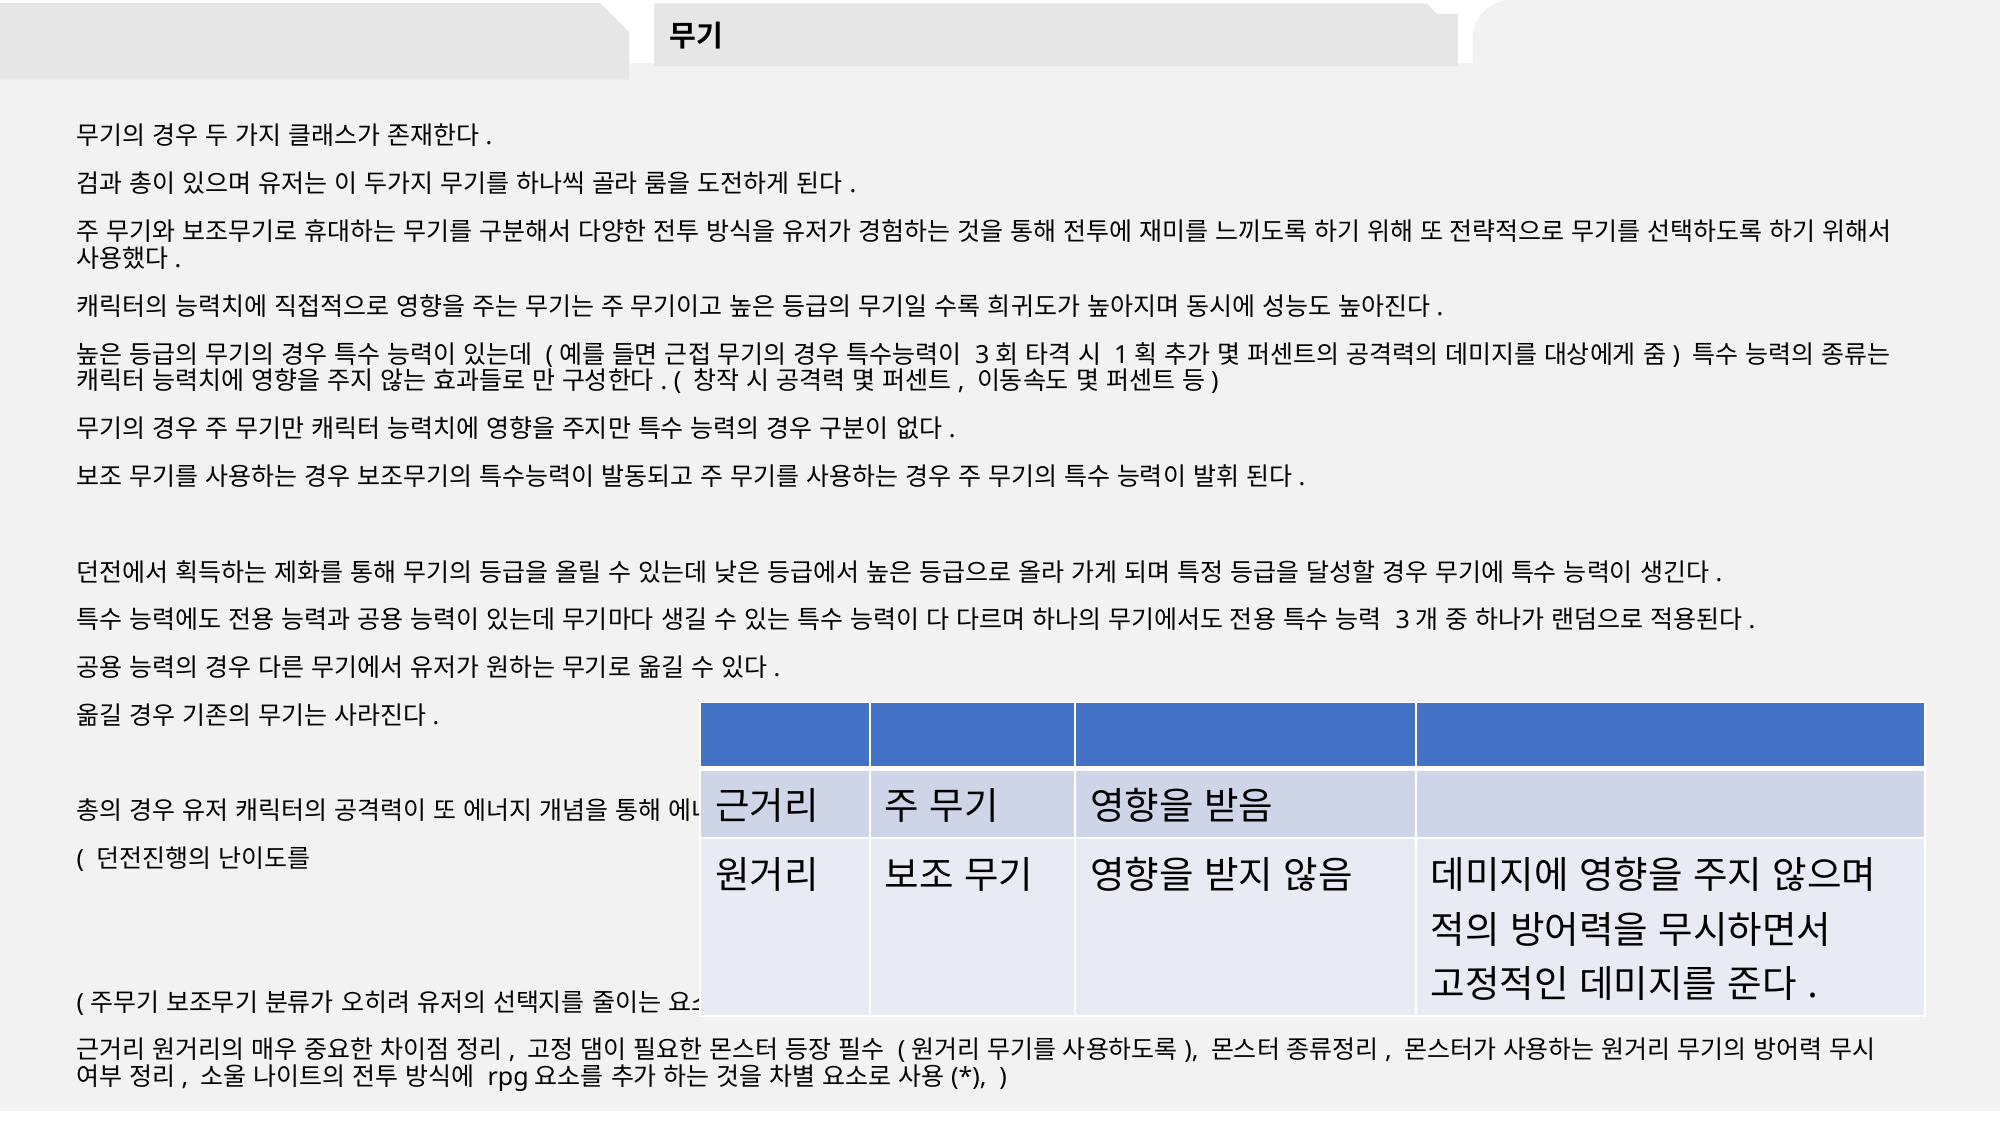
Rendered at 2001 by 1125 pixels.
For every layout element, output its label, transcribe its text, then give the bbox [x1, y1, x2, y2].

list 무기의 경우 두 가지 클래스가 존재한다. 검과 총이 있으며 유저는 이 두가지 무기를 하나씩 골라 룸을 도전하게 된다. 주 무기와 보조무기로 휴대하는 무기를 구분해서 다양한 전투 방식을 유저가 경험하는 것을 통해 전투에 재미를 느끼도록 하기 위해 또 전략적으로 무기를 선택하도록 하기 위해서 사용했다. 캐릭터의 능력치에 직접적으로 영향을 주는 무기는 주 무기이고 높은 등급의 무기일 수록 희귀도가 높아지며 동시에 성능도 높아진다. 높은 등급의 무기의 경우 특수 능력이 있는데 (예를 들면 근접 무기의 경우 특수능력이 3회 타격 시 1획 추가 몇 퍼센트의 공격력의 데미지를 대상에게 줌) 특수 능력의 종류는 캐릭터 능력치에 영향을 주지 않는 효과들로 만 구성한다. ( 창작 시 공격력 몇 퍼센트, 이동속도 몇 퍼센트 등) 무기의 경우 주 무기만 캐릭터 능력치에 영향을 주지만 특수 능력의 경우 구분이 없다. 보조 무기를 사용하는 경우 보조무기의 특수능력이 발동되고 주 무기를 사용하는 경우 주 무기의 특수 능력이 발휘 된다. 던전에서 획득하는 제화를 통해 무기의 등급을 올릴 수 있는데 낮은 등급에서 높은 등급으로 올라 가게 되며 특정 등급을 달성할 경우 무기에 특수 능력이 생긴다. 특수 능력에도 전용 능력과 공용 능력이 있는데 무기마다 생길 수 있는 특수 능력이 다 다르며 하나의 무기에서도 전용 특수 능력 3개 중 하나가 랜덤으로 적용된다. 공용 능력의 경우 다른 무기에서 유저가 원하는 무기로 옮길 수 있다. 옮길 경우 기존의 무기는 사라진다. 총의 경우 유저 캐릭터의 공격력이 또 에너지 개념을 통해 에너지를 모두 사용시 충전 될 때까지 사용할 수 없다. ( 던전진행의 난이도를 (주무기 보조무기 분류가 오히려 유저의 선택지를 줄이는 요소로 작용할 수 있다. 근거리 원거리의 매우 중요한 차이점 정리, 고정 댐이 필요한 몬스터 등장 필수 (원거리 무기를 사용하도록), 몬스터 종류정리, 몬스터가 사용하는 원거리 무기의 방어력 무시 여부 정리, 소울 나이트의 전투 방식에 rpg요소를 추가 하는 것을 차별 요소로 사용(*), ) [61, 116, 1942, 1004]
table_cell 원거리 [701, 839, 869, 1015]
table_cell 영향을 받음 [1076, 771, 1415, 837]
table_cell 근거리 [701, 771, 869, 837]
table_cell 데미지에 영향을 주지 않으며 적의 방어력을 무시하면서 고정적인 데미지를 준다. [1417, 839, 1924, 1015]
table_header [701, 703, 869, 766]
table_cell 영향을 받지 않음 [1076, 839, 1415, 1015]
table_header [871, 703, 1074, 766]
table_cell 주 무기 [871, 771, 1074, 837]
table_cell [1417, 771, 1924, 837]
table_header [1417, 703, 1924, 766]
list 무기 [654, 14, 1458, 66]
table_header [1076, 703, 1415, 766]
table_cell 보조 무기 [871, 839, 1074, 1015]
